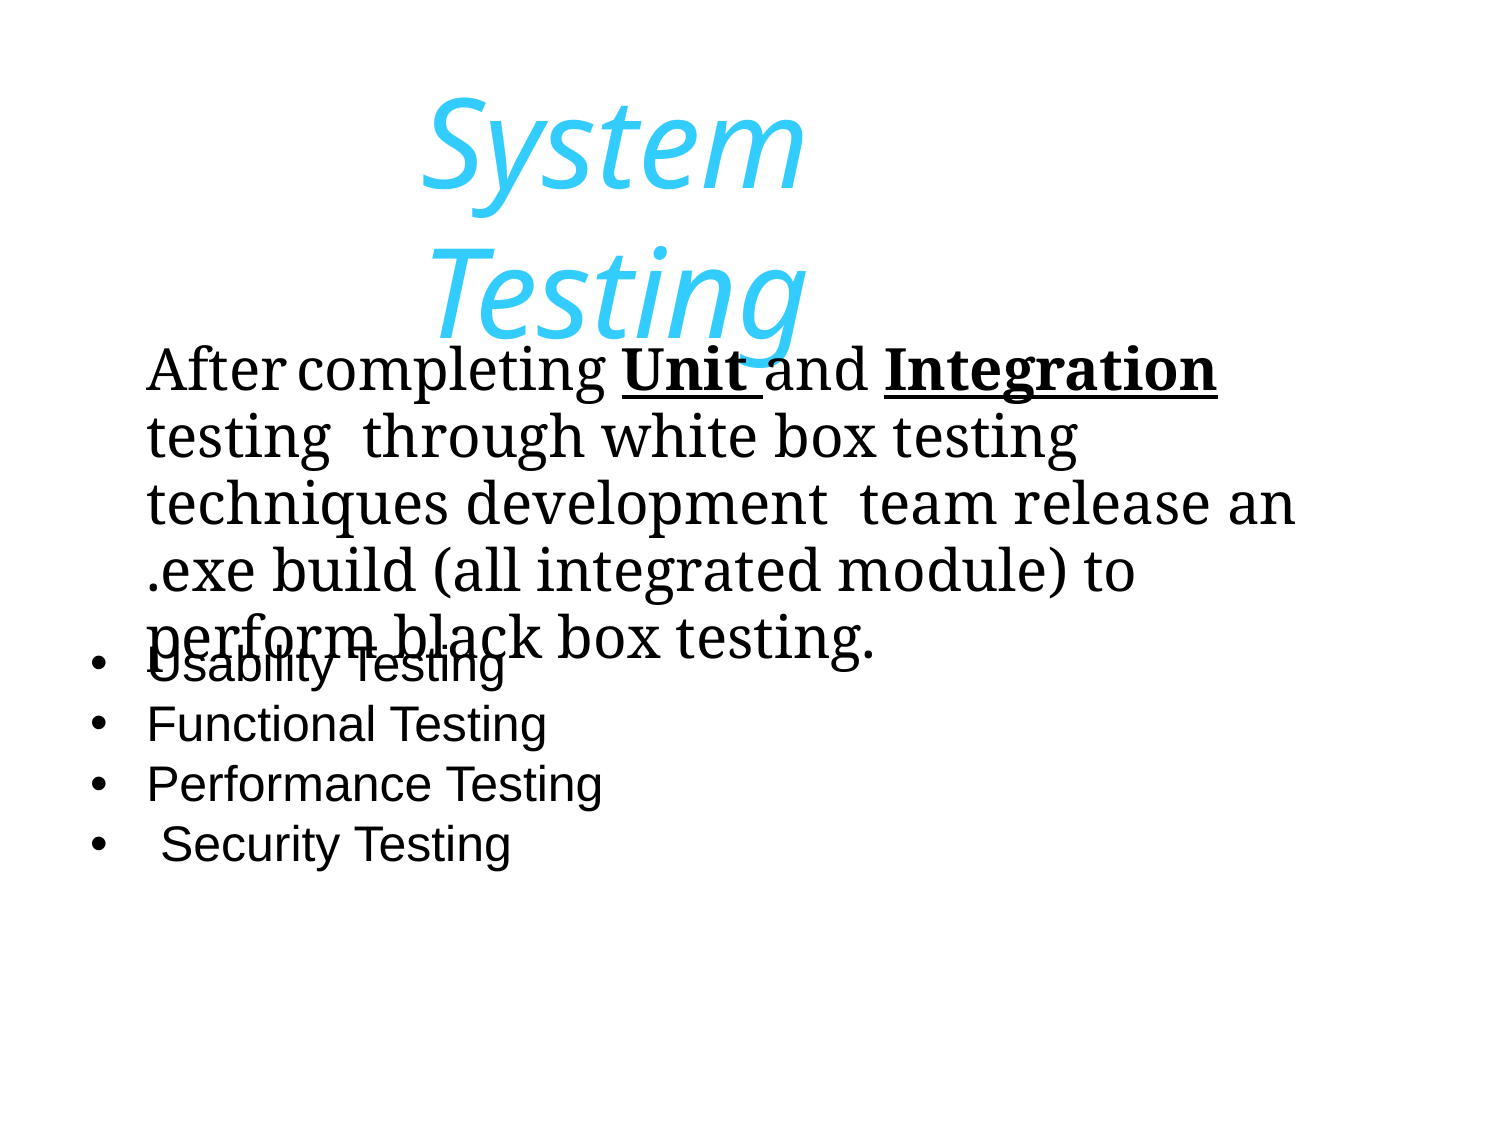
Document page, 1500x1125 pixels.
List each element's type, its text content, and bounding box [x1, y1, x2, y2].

text_box After completing Unit and Integration testing through white box testing techniques development team release an .exe build (all integrated module) to perform black box testing. [144, 336, 1305, 673]
title System Testing [419, 63, 1080, 336]
text_box Usability Testing Functional Testing Performance Testing Security Testing [144, 631, 607, 872]
text_box • • • • [87, 629, 110, 871]
